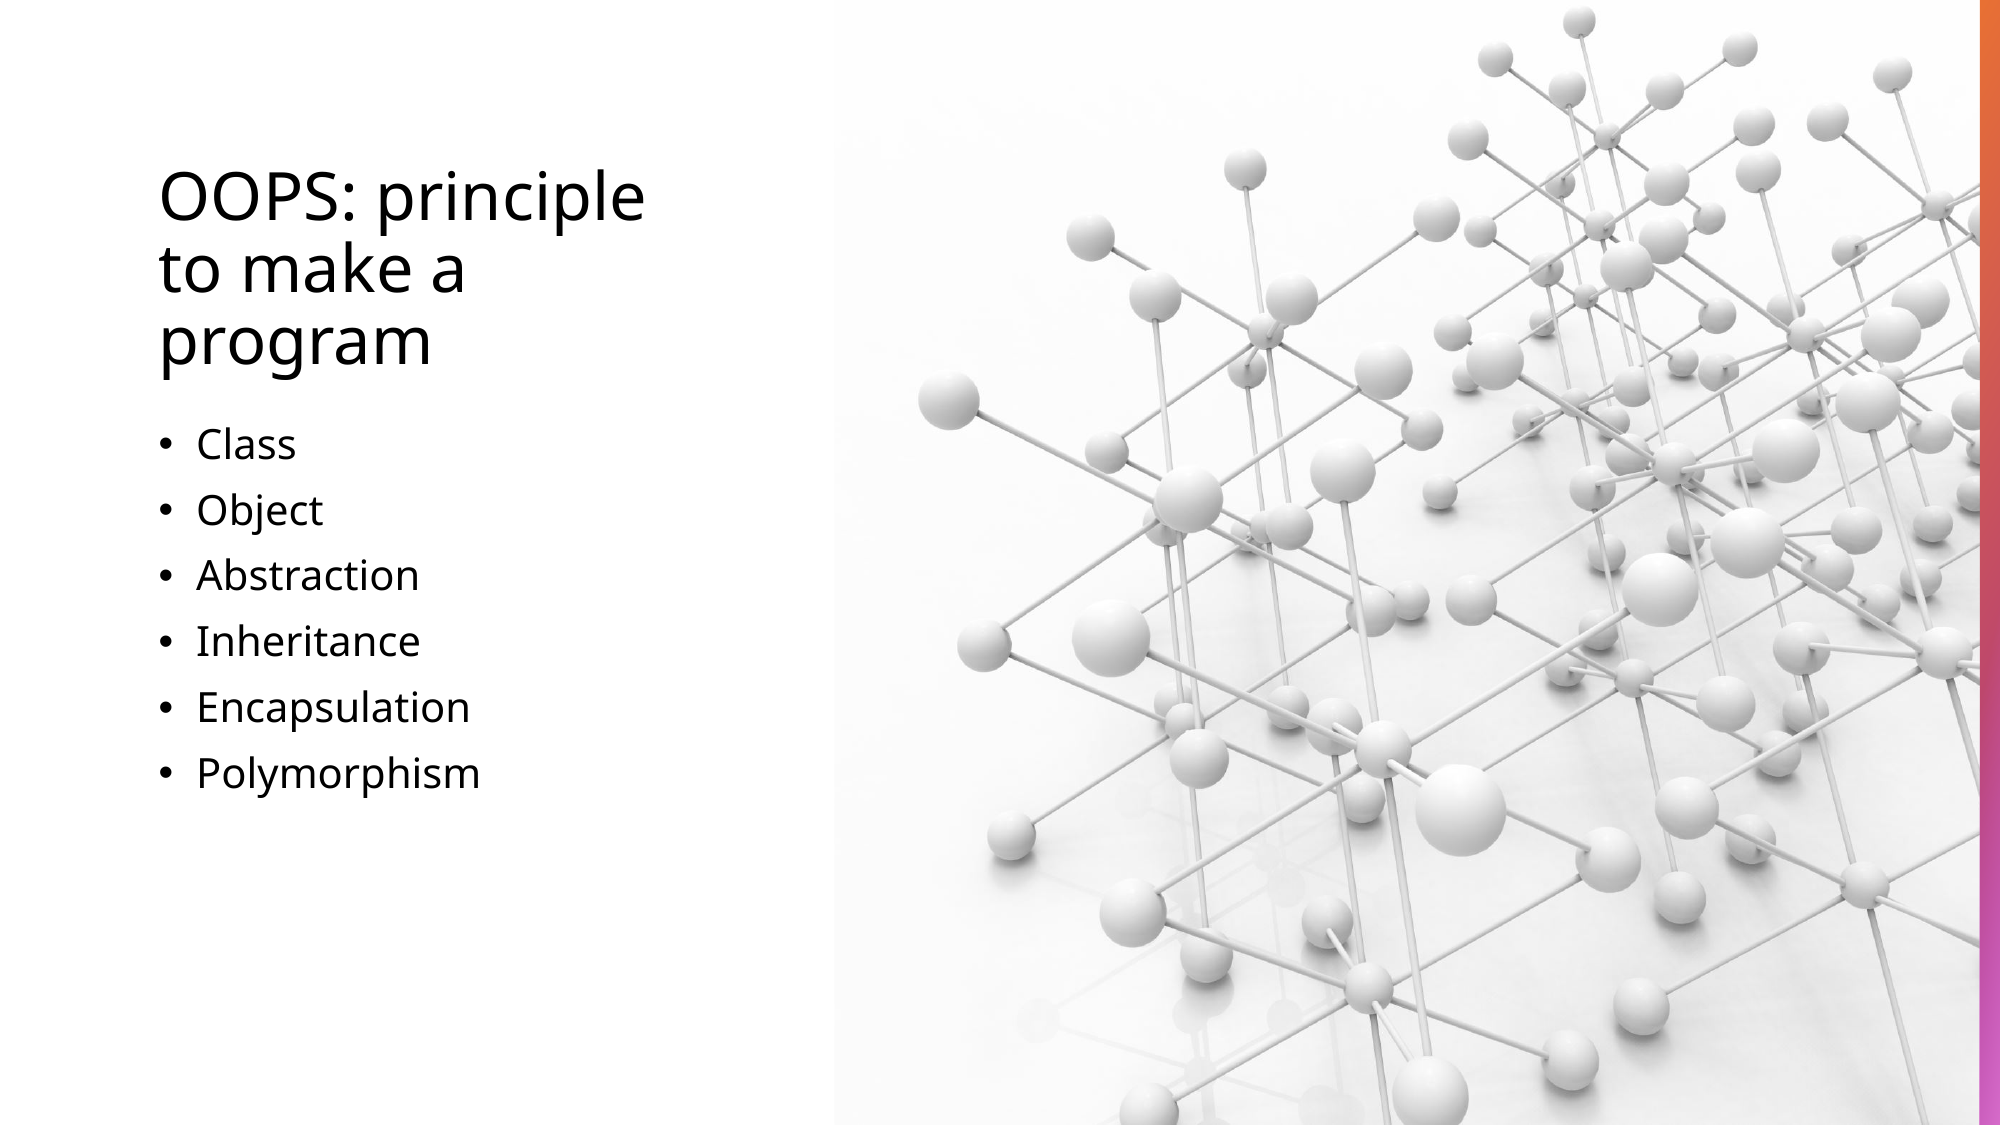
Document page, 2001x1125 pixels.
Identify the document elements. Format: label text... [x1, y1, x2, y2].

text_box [1979, 0, 2000, 1125]
title OOPS: principle to make a program [143, 121, 711, 387]
list Class Object Abstraction Inheritance Encapsulation Polymorphism [143, 415, 711, 982]
picture [833, 0, 1979, 1125]
